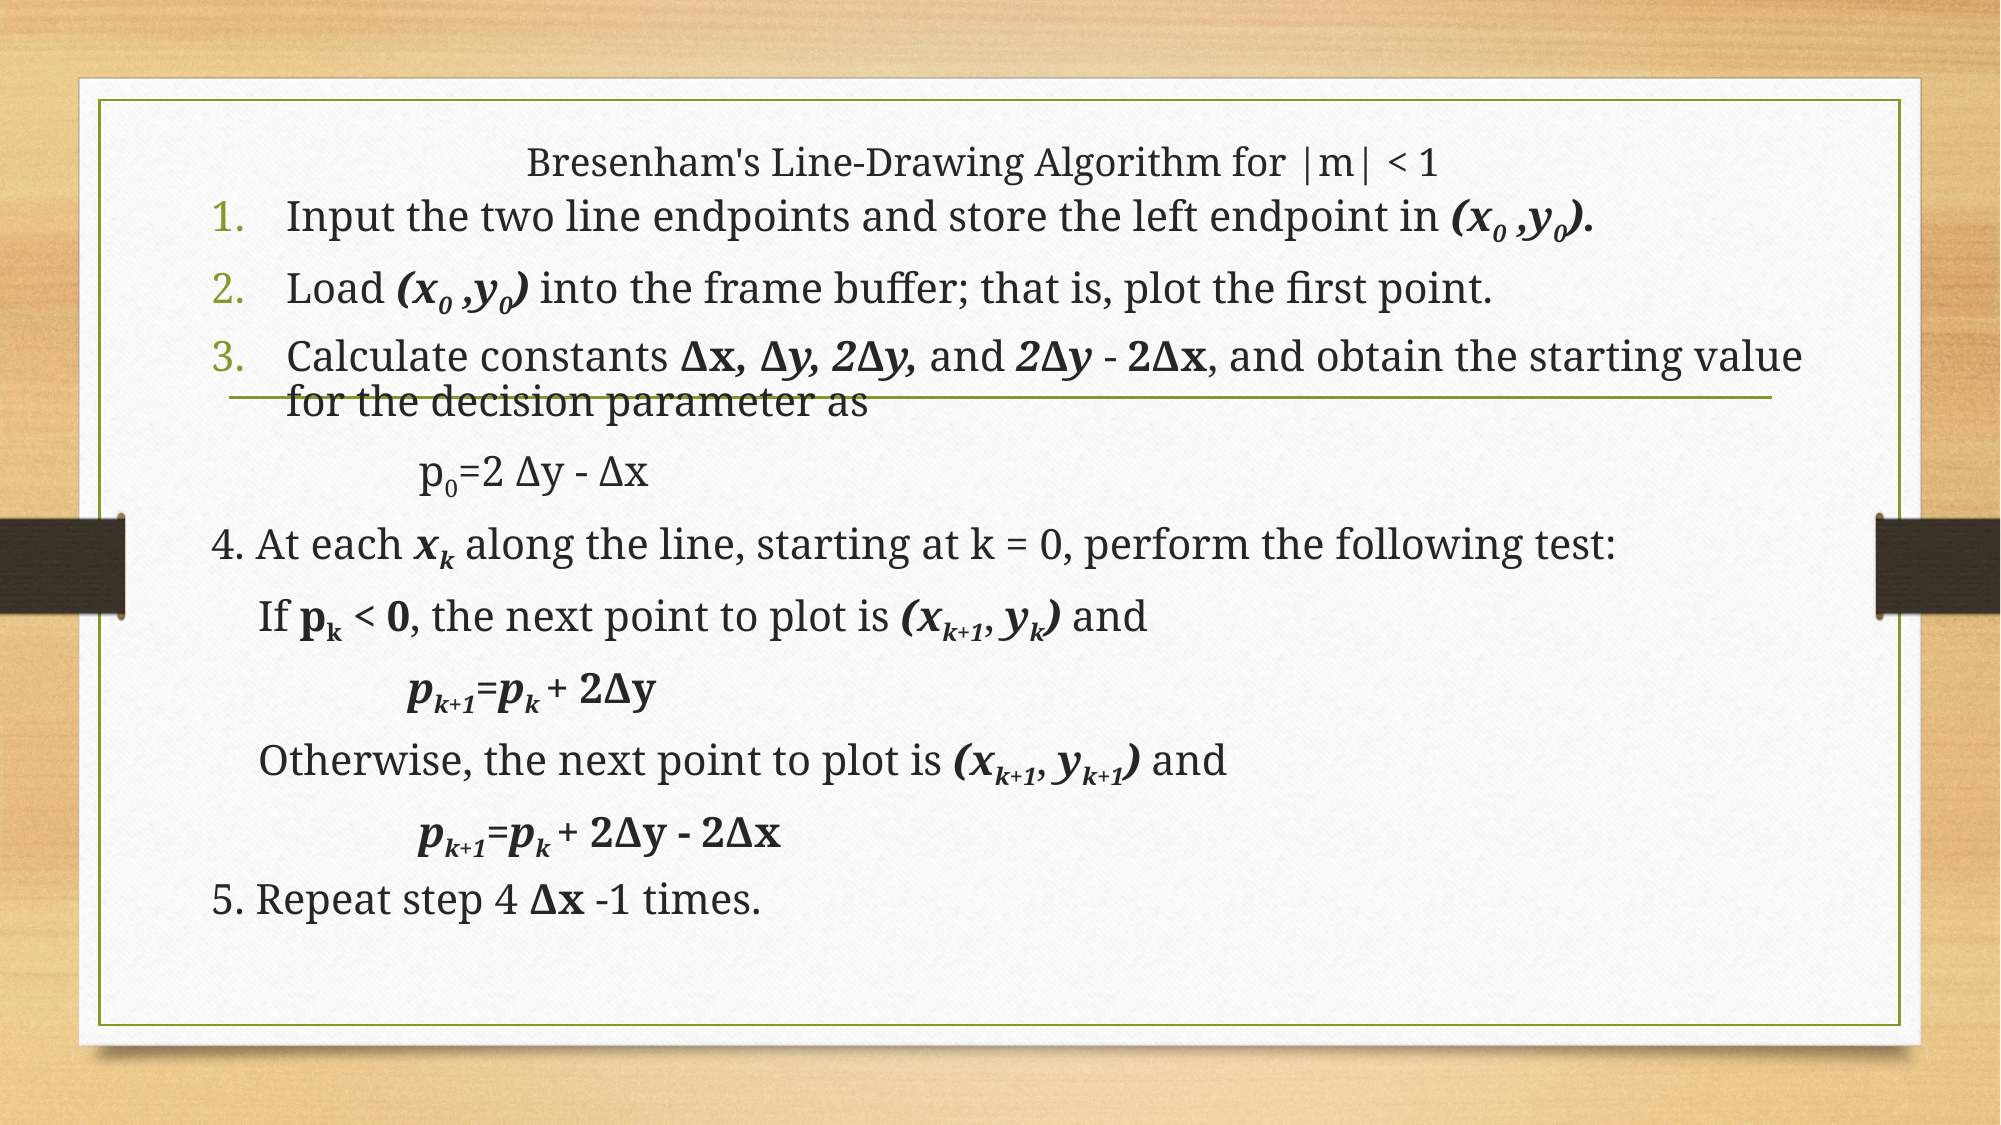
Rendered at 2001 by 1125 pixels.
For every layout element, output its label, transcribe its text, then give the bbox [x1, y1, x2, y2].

text_box Input the two line endpoints and store the left endpoint in (x0 ,y0). Load (x0 ,y0) into the frame buffer; that is, plot the first point. Calculate constants Δx, Δy, 2Δy, and 2Δy - 2Δx, and obtain the starting value for the decision parameter as p0=2 Δy - Δx 4. At each xk along the line, starting at k = 0, perform the following test: If pk < 0, the next point to plot is (xk+1, yk) and pk+1=pk + 2Δy Otherwise, the next point to plot is (xk+1, yk+1) and pk+1=pk + 2Δy - 2Δx 5. Repeat step 4 Δx -1 times. [196, 183, 1872, 1021]
picture [0, 0, 2001, 1125]
title Bresenham's Line-Drawing Algorithm for |m| < 1 [196, 129, 1772, 183]
